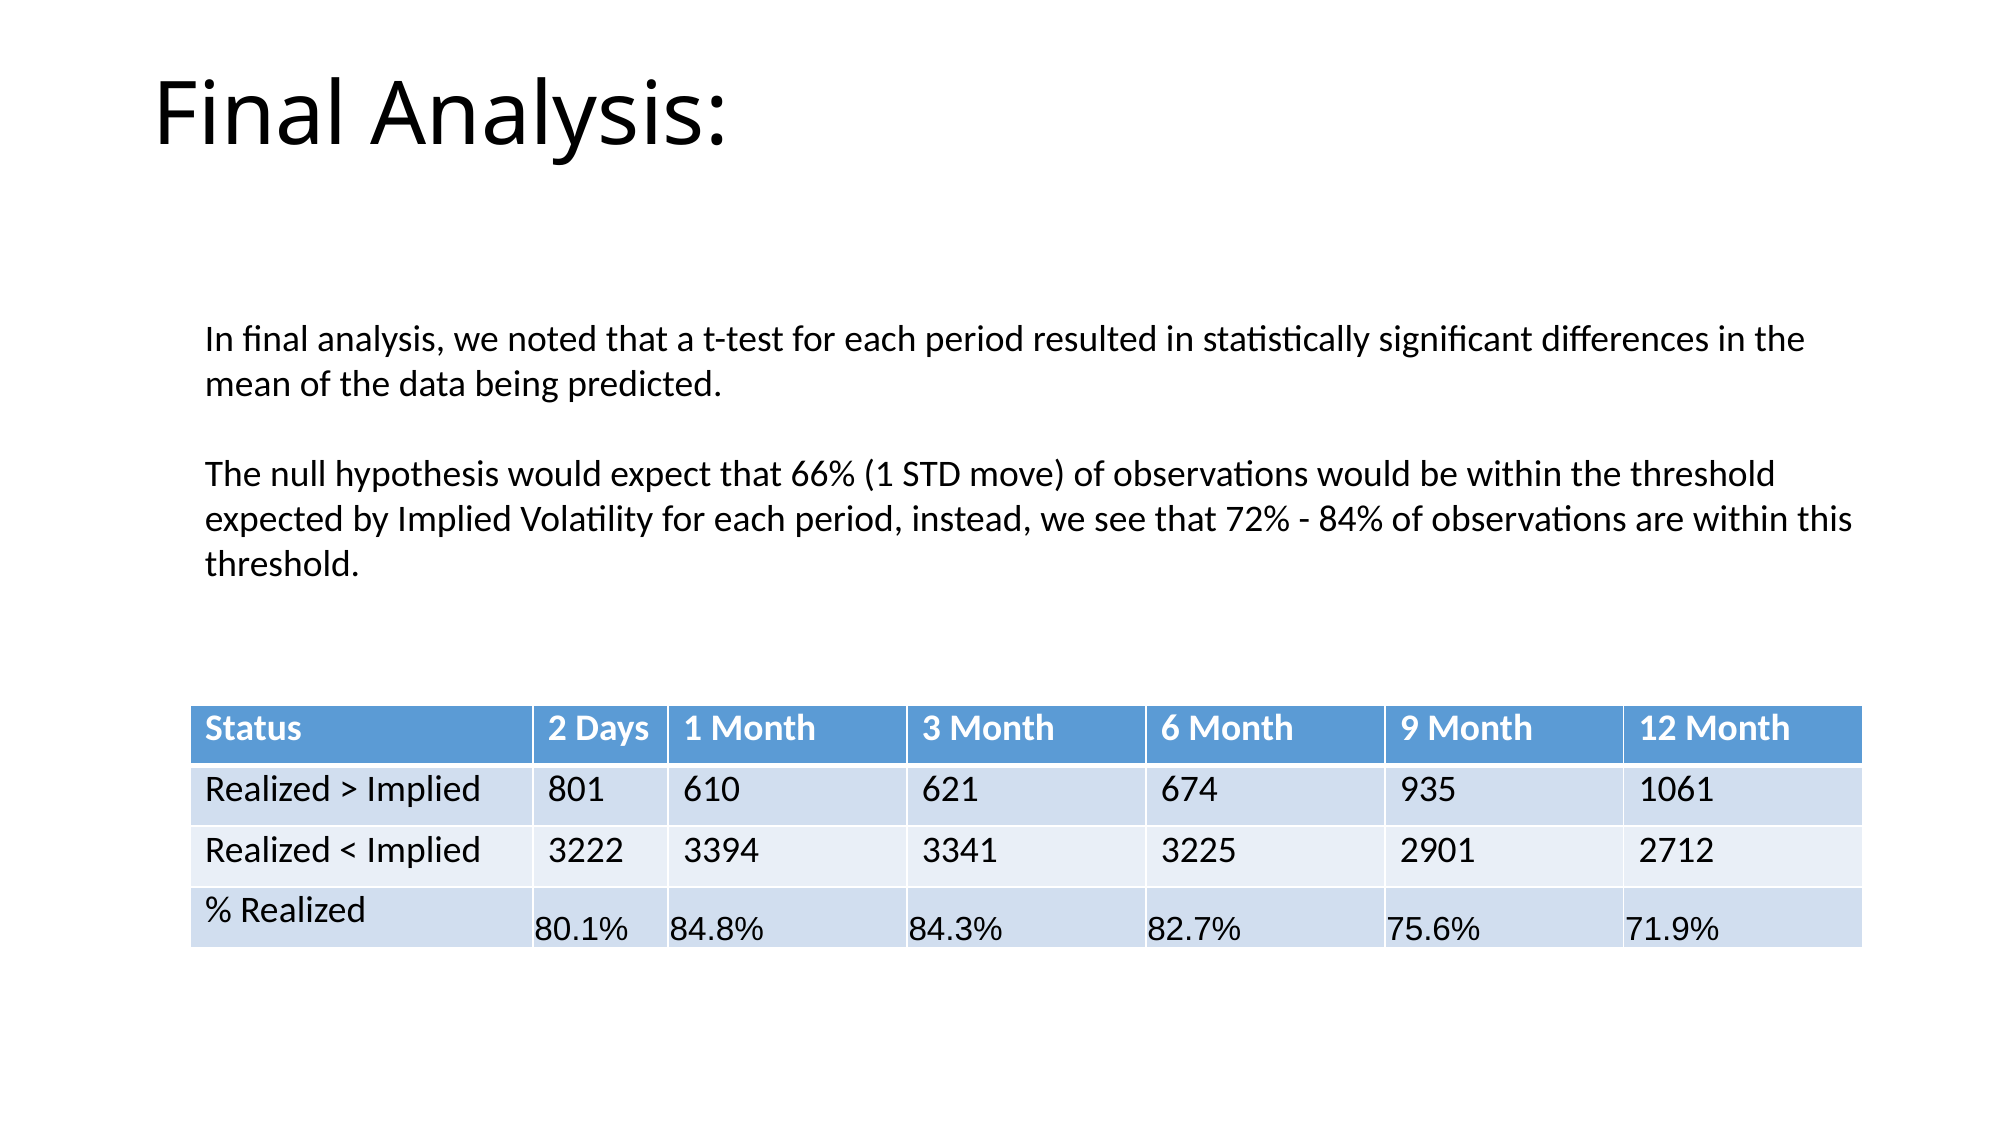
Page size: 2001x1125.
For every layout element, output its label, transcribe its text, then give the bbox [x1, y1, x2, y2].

table_header 6 Month [1147, 706, 1384, 763]
table_cell 935 [1386, 768, 1623, 825]
table_header 3 Month [908, 706, 1145, 763]
table_cell Realized > Implied [191, 768, 532, 825]
table_cell 610 [669, 768, 906, 825]
table_cell 2712 [1624, 827, 1862, 886]
table_cell 3341 [908, 827, 1145, 886]
table_cell 84.3% [908, 888, 1145, 947]
table_header Status [191, 706, 532, 763]
table_cell % Realized [191, 888, 532, 947]
table_cell 3394 [669, 827, 906, 886]
table_cell 82.7% [1147, 888, 1384, 947]
table_cell 84.8% [669, 888, 906, 947]
table_cell 1061 [1624, 768, 1862, 825]
table_cell 71.9% [1624, 888, 1862, 947]
table_cell 3225 [1147, 827, 1384, 886]
table_cell 801 [534, 768, 667, 825]
table_header 12 Month [1624, 706, 1862, 763]
table_cell 80.1% [534, 888, 667, 947]
table_header 1 Month [669, 706, 906, 763]
table_cell 3222 [534, 827, 667, 886]
table_cell 621 [908, 768, 1145, 825]
text_box In final analysis, we noted that a t-test for each period resulted in statistically significant differences in the mean of the data being predicted. The null hypothesis would expect that 66% (1 STD move) of observations would be within the threshold expected by Implied Volatility for each period, instead, we see that 72% - 84% of observations are within this threshold. [190, 306, 1885, 592]
table_cell 674 [1147, 768, 1384, 825]
table_header 9 Month [1386, 706, 1623, 763]
title Final Analysis: [137, 59, 1863, 278]
table_cell 75.6% [1386, 888, 1623, 947]
table_cell 2901 [1386, 827, 1623, 886]
table_cell Realized < Implied [191, 827, 532, 886]
table_header 2 Days [534, 706, 667, 763]
